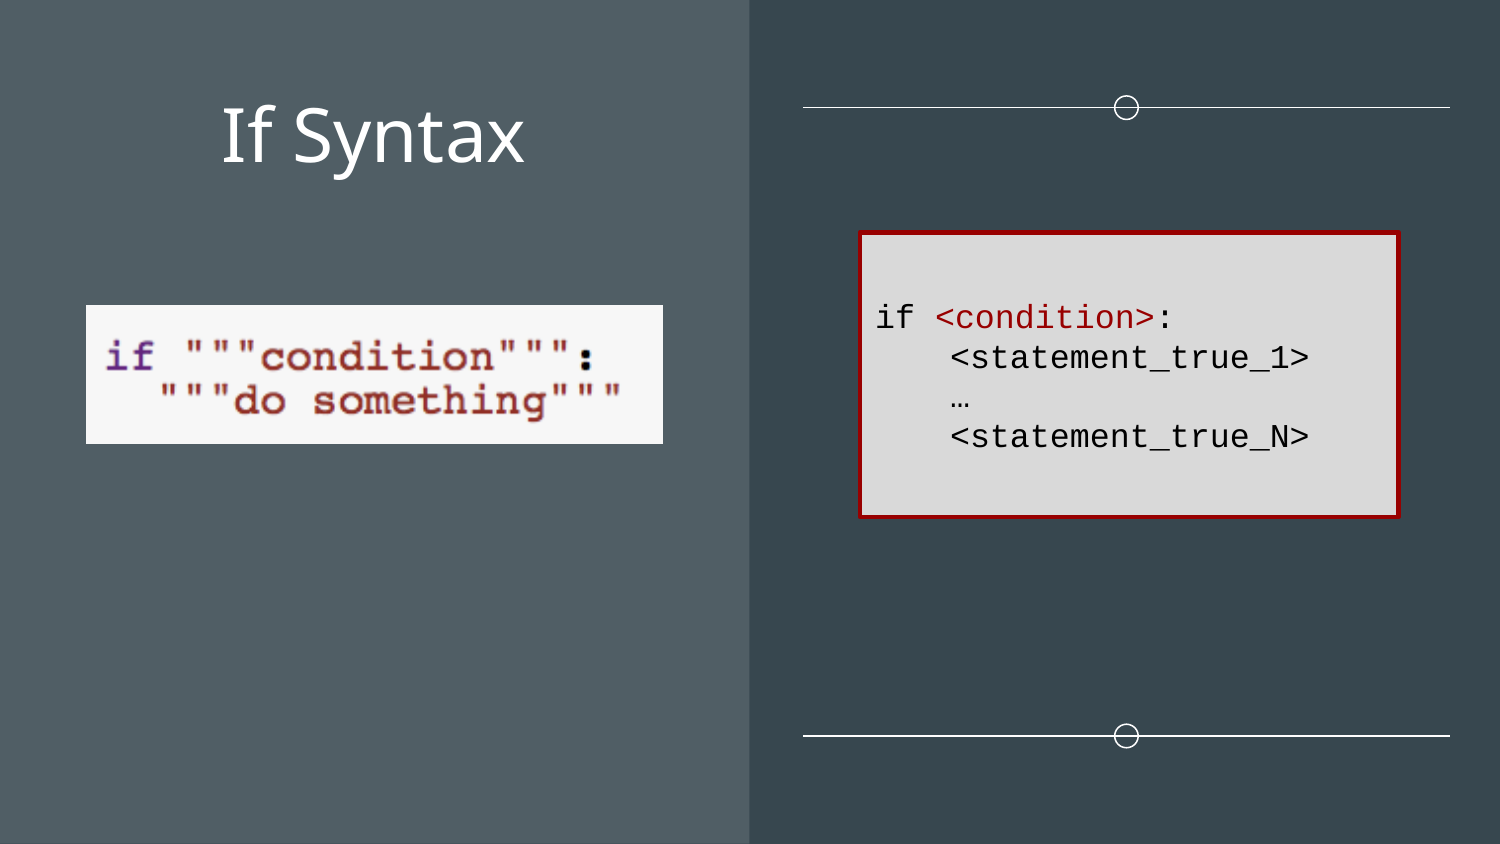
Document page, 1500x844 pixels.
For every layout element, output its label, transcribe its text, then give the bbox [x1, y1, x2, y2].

picture [86, 305, 663, 444]
title If Syntax [0, 46, 750, 218]
text_box if <condition>: <statement_true_1> … <statement_true_N> [860, 232, 1399, 518]
